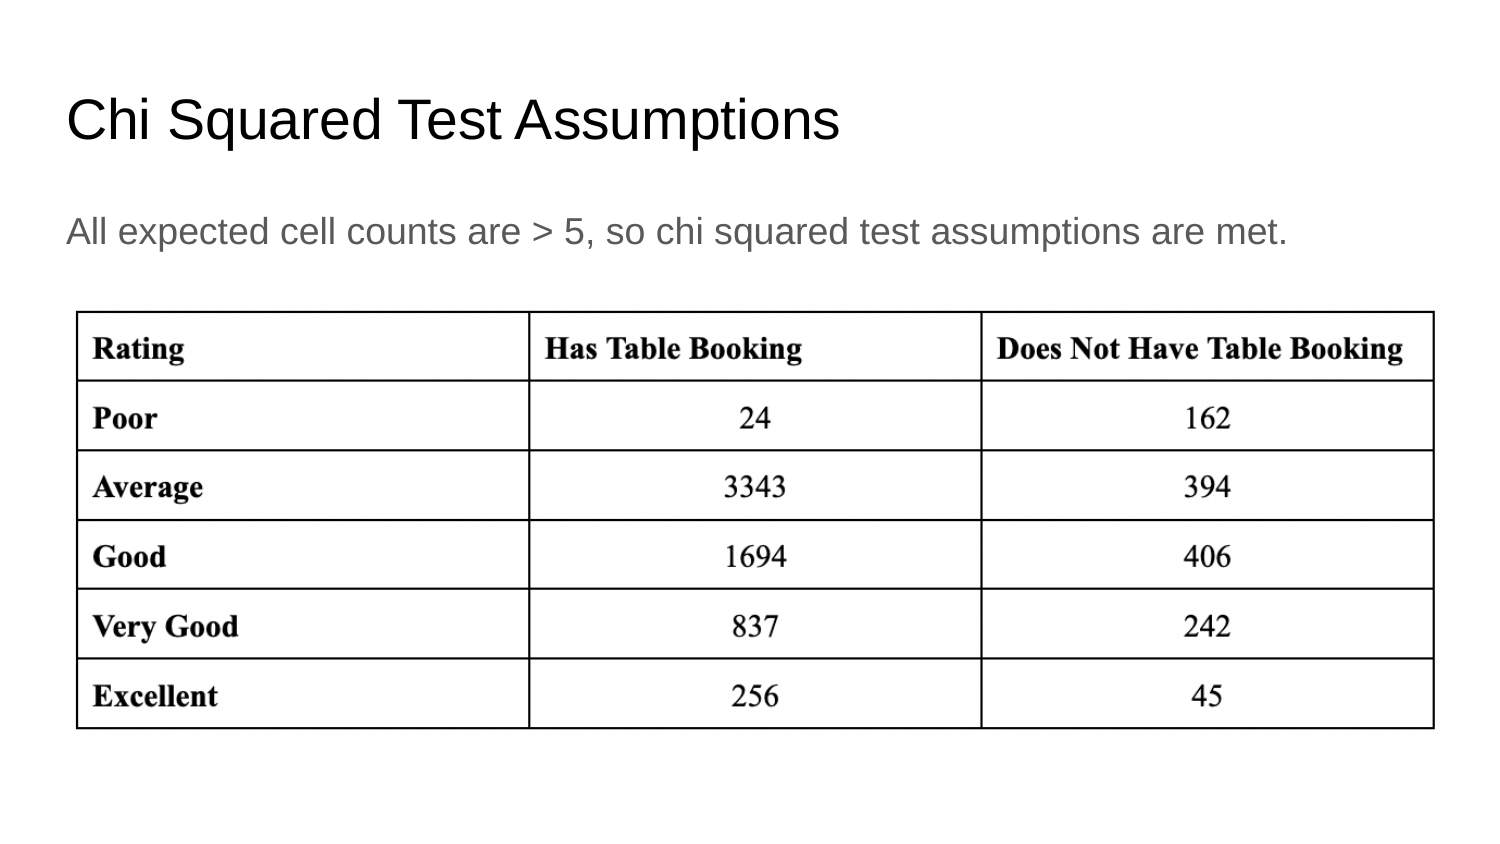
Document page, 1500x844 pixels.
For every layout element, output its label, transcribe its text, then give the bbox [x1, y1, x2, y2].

picture [50, 288, 1450, 750]
title Chi Squared Test Assumptions [51, 72, 1449, 167]
list All expected cell counts are > 5, so chi squared test assumptions are met. [51, 189, 1449, 288]
